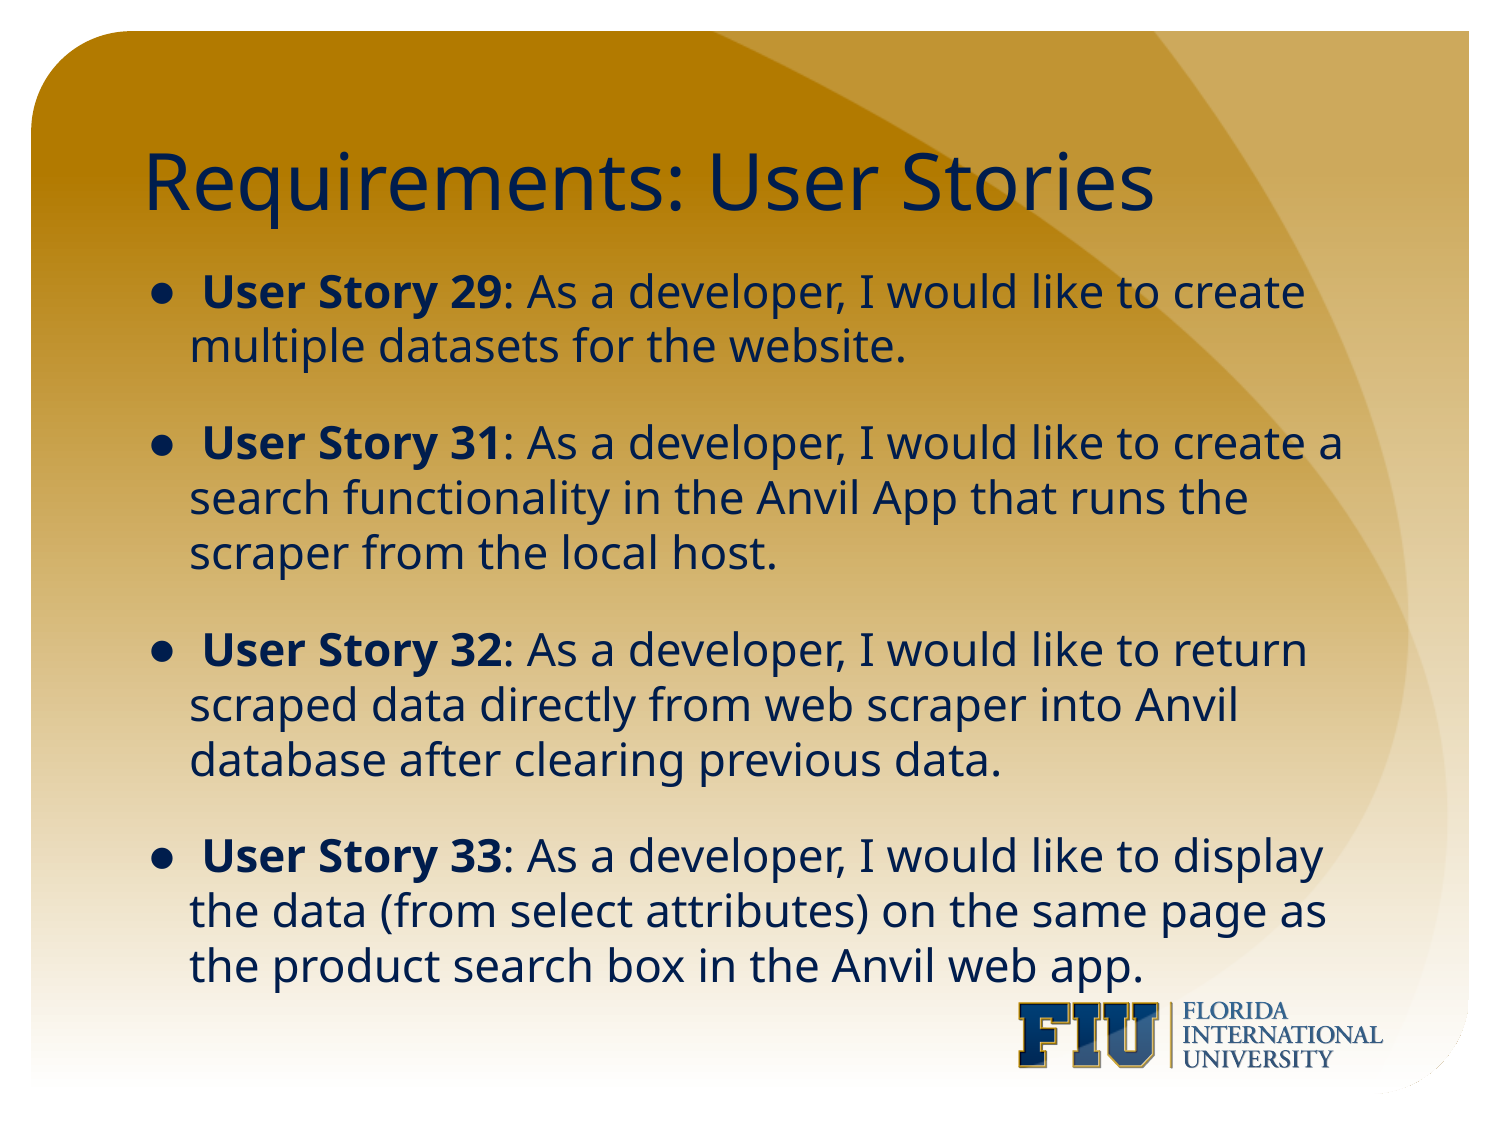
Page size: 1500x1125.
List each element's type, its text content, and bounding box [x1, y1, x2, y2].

title Requirements: User Stories [127, 62, 1372, 234]
list User Story 29: As a developer, I would like to create multiple datasets for the website. User Story 31: As a developer, I would like to create a search functionality in the Anvil App that runs the scraper from the local host. User Story 32: As a developer, I would like to return scraped data directly from web scraper into Anvil database after clearing previous data. User Story 33: As a developer, I would like to display the data (from select attributes) on the same page as the product search box in the Anvil web app. [127, 254, 1372, 946]
picture [24, 30, 1473, 1094]
